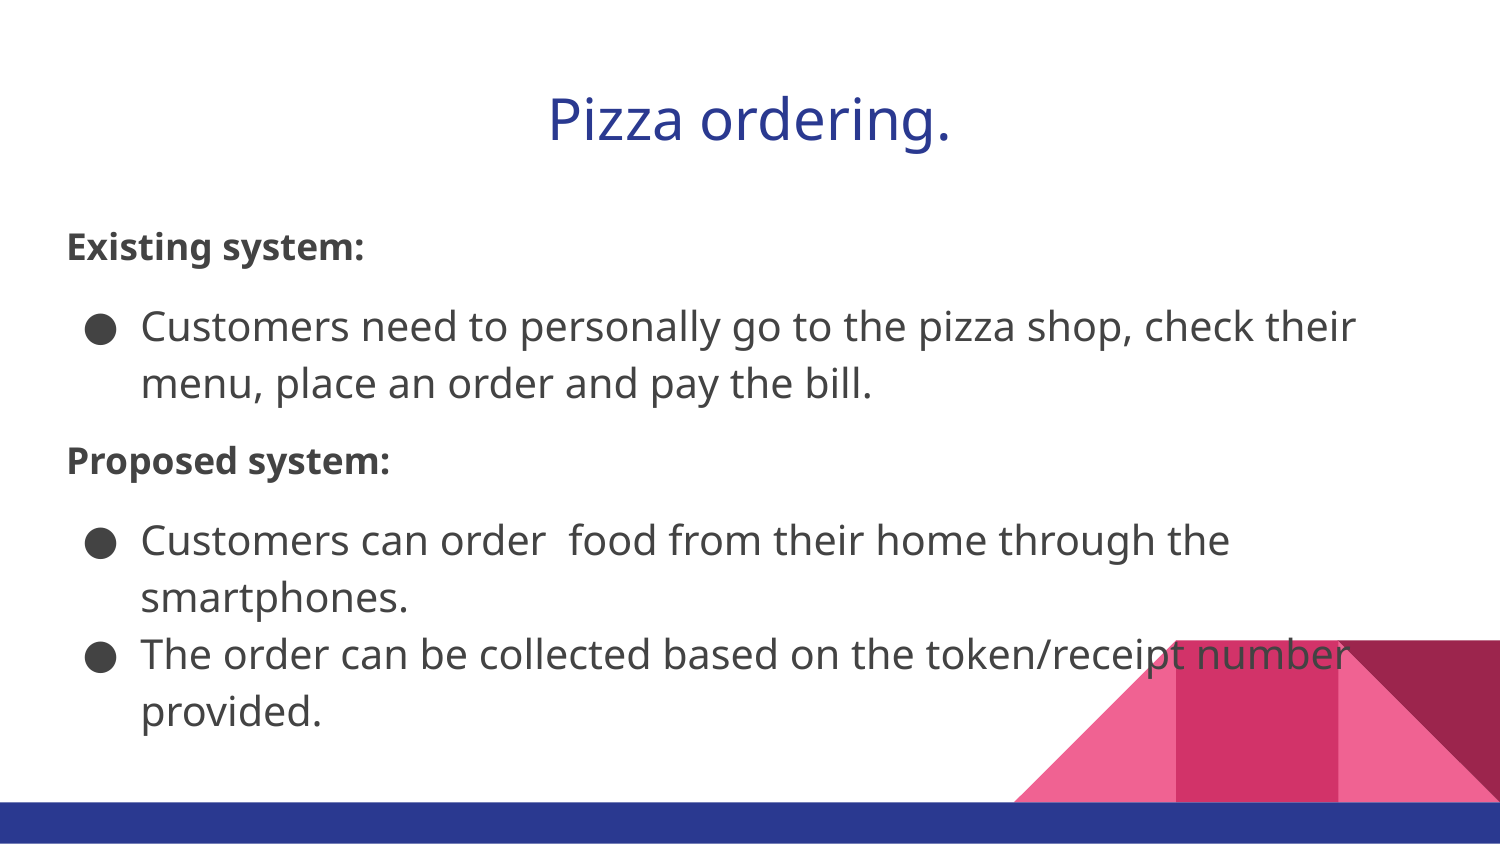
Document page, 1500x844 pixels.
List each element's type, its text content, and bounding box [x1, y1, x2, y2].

list Existing system: Customers need to personally go to the pizza shop, check their menu, place an order and pay the bill. Proposed system: Customers can order food from their home through the smartphones. The order can be collected based on the token/receipt number provided. [51, 201, 1449, 750]
title Pizza ordering. [51, 67, 1449, 167]
